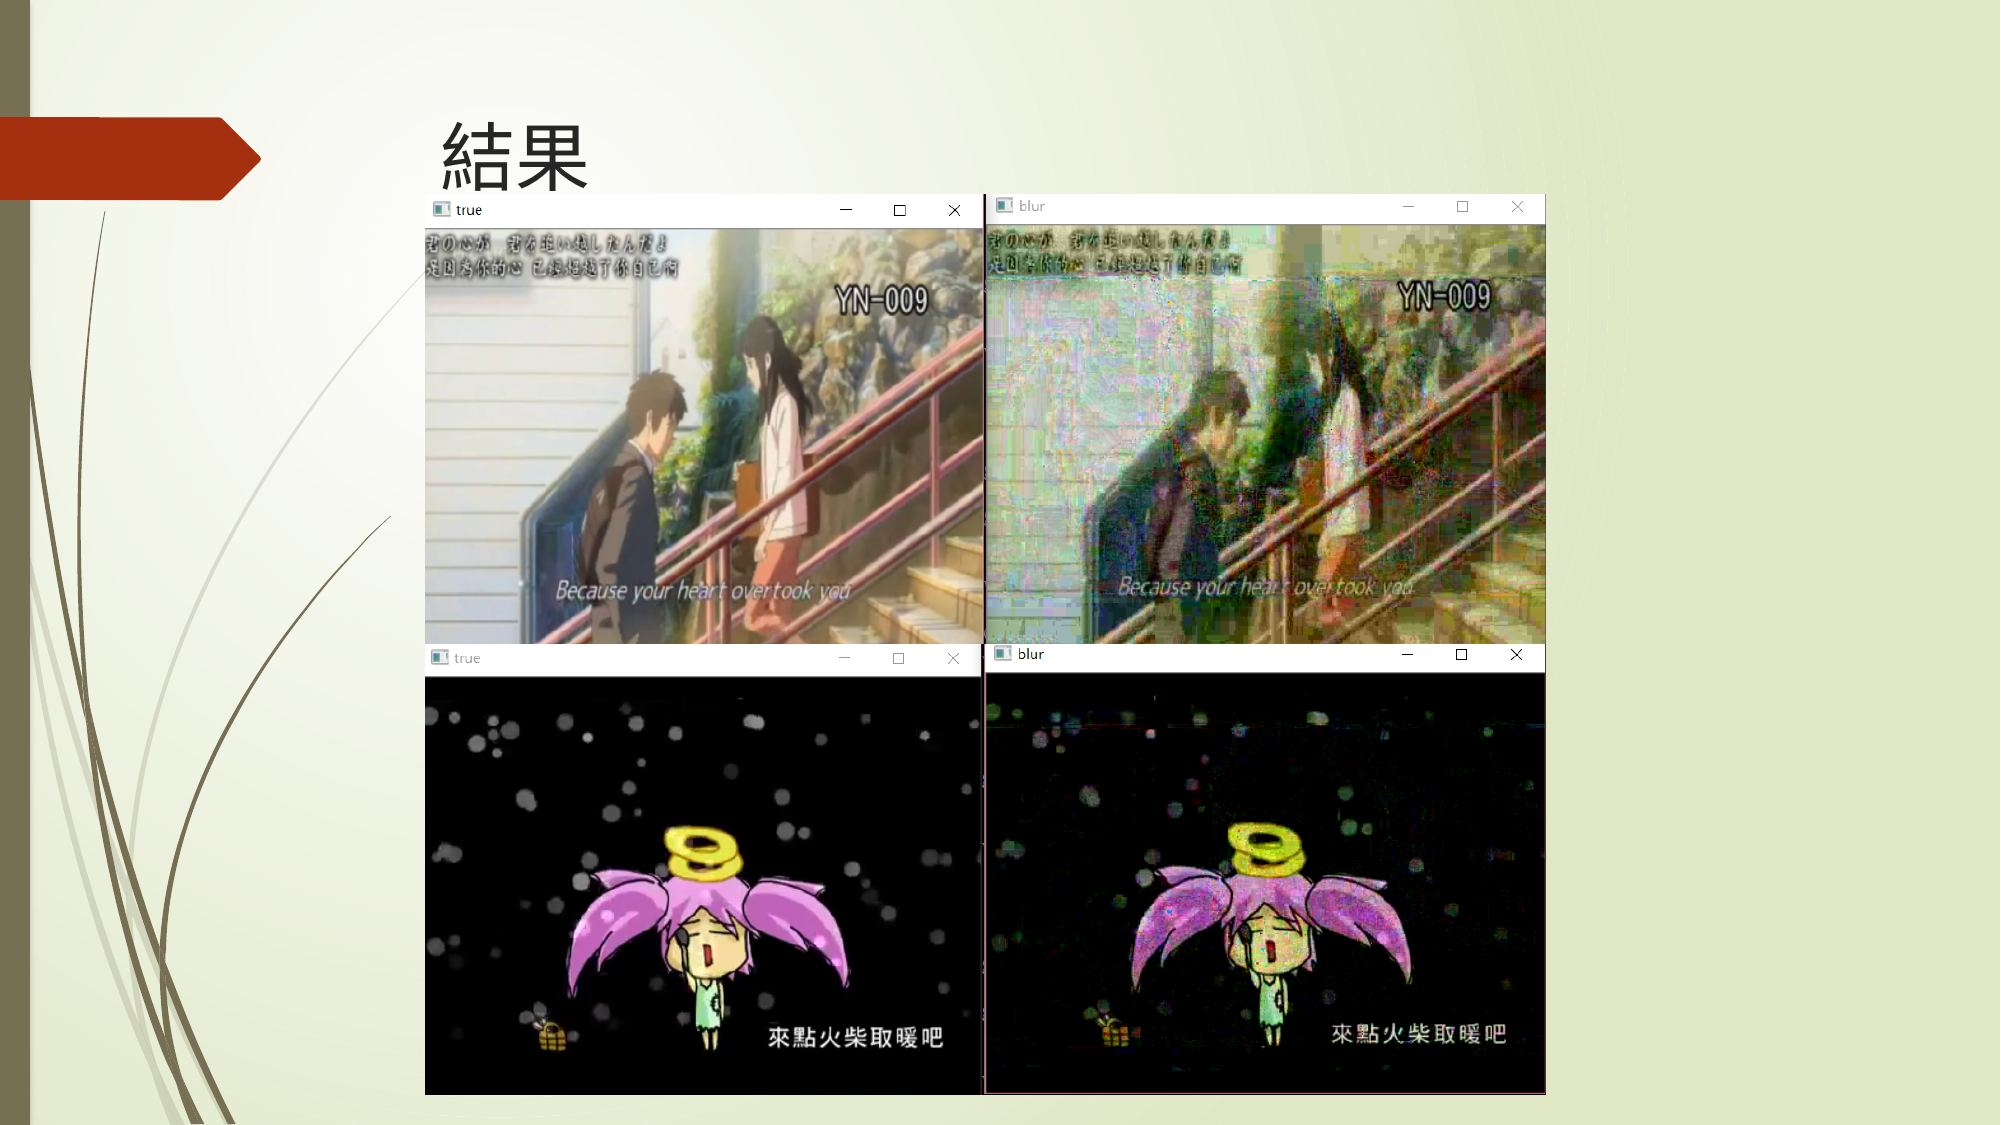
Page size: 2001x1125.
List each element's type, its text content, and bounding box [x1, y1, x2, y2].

title 結果 [425, 102, 1888, 313]
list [425, 650, 1546, 1095]
picture [425, 193, 1546, 644]
